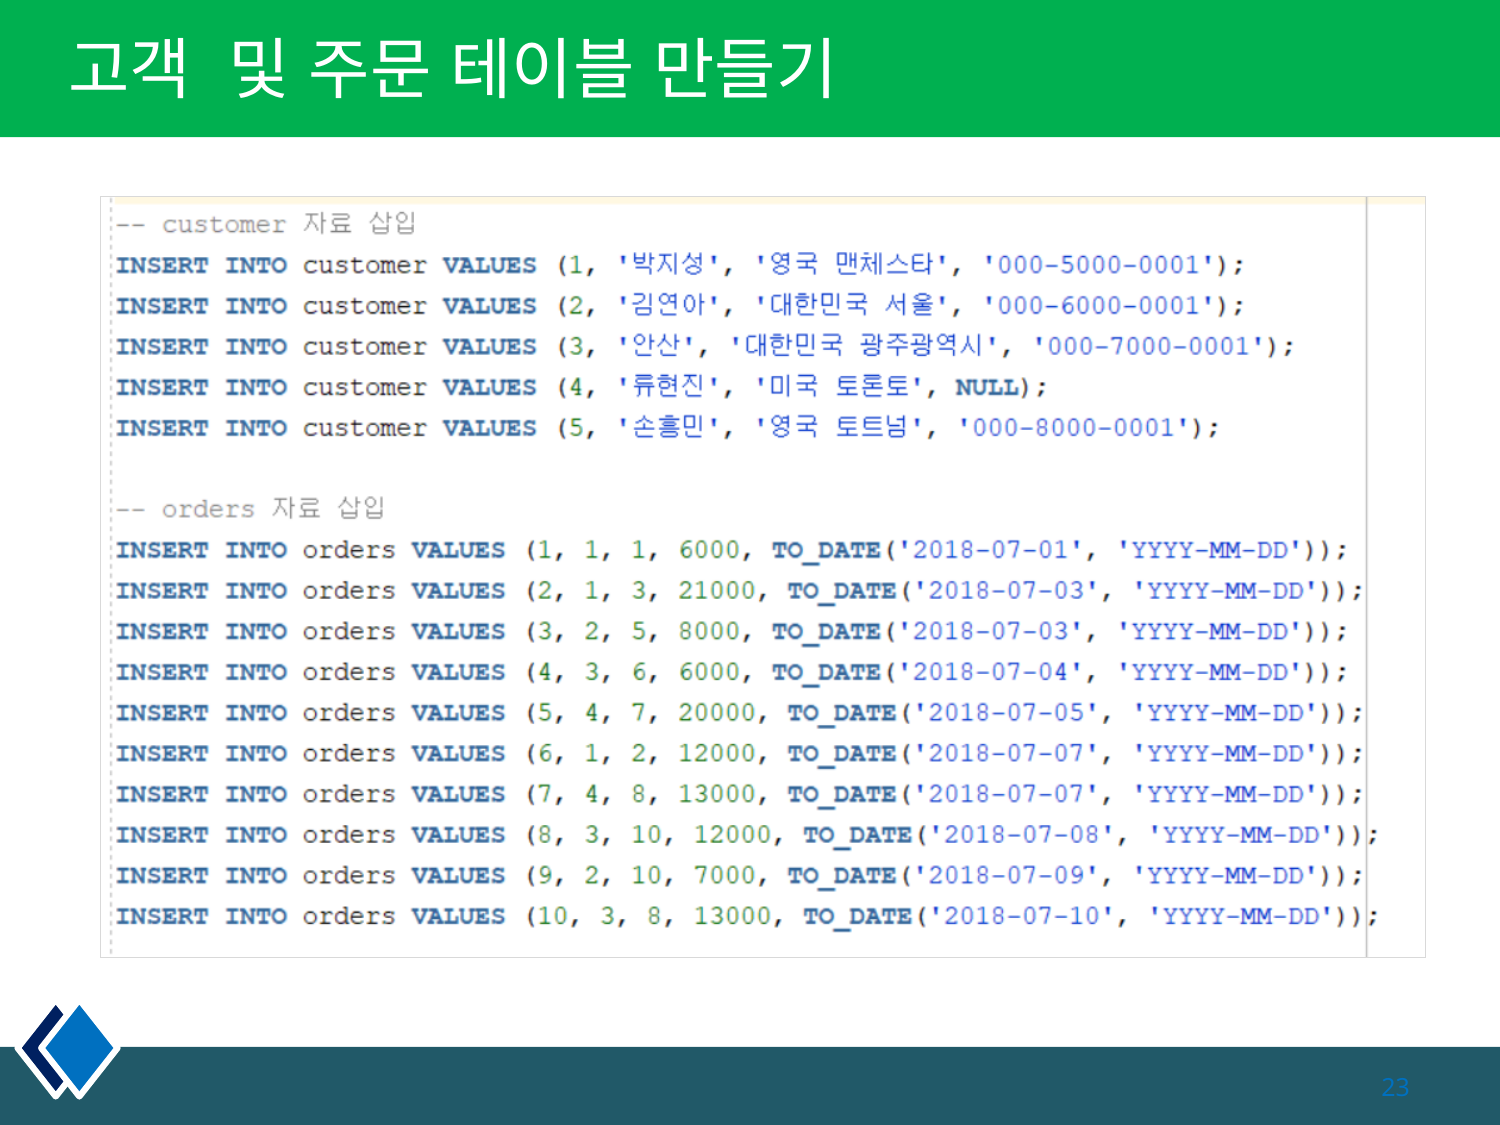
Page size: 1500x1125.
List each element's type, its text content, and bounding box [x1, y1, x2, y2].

slide_number 23 [1340, 1058, 1425, 1119]
title 고객 및 주문 테이블 만들기 [0, 0, 939, 138]
picture [100, 195, 1426, 958]
